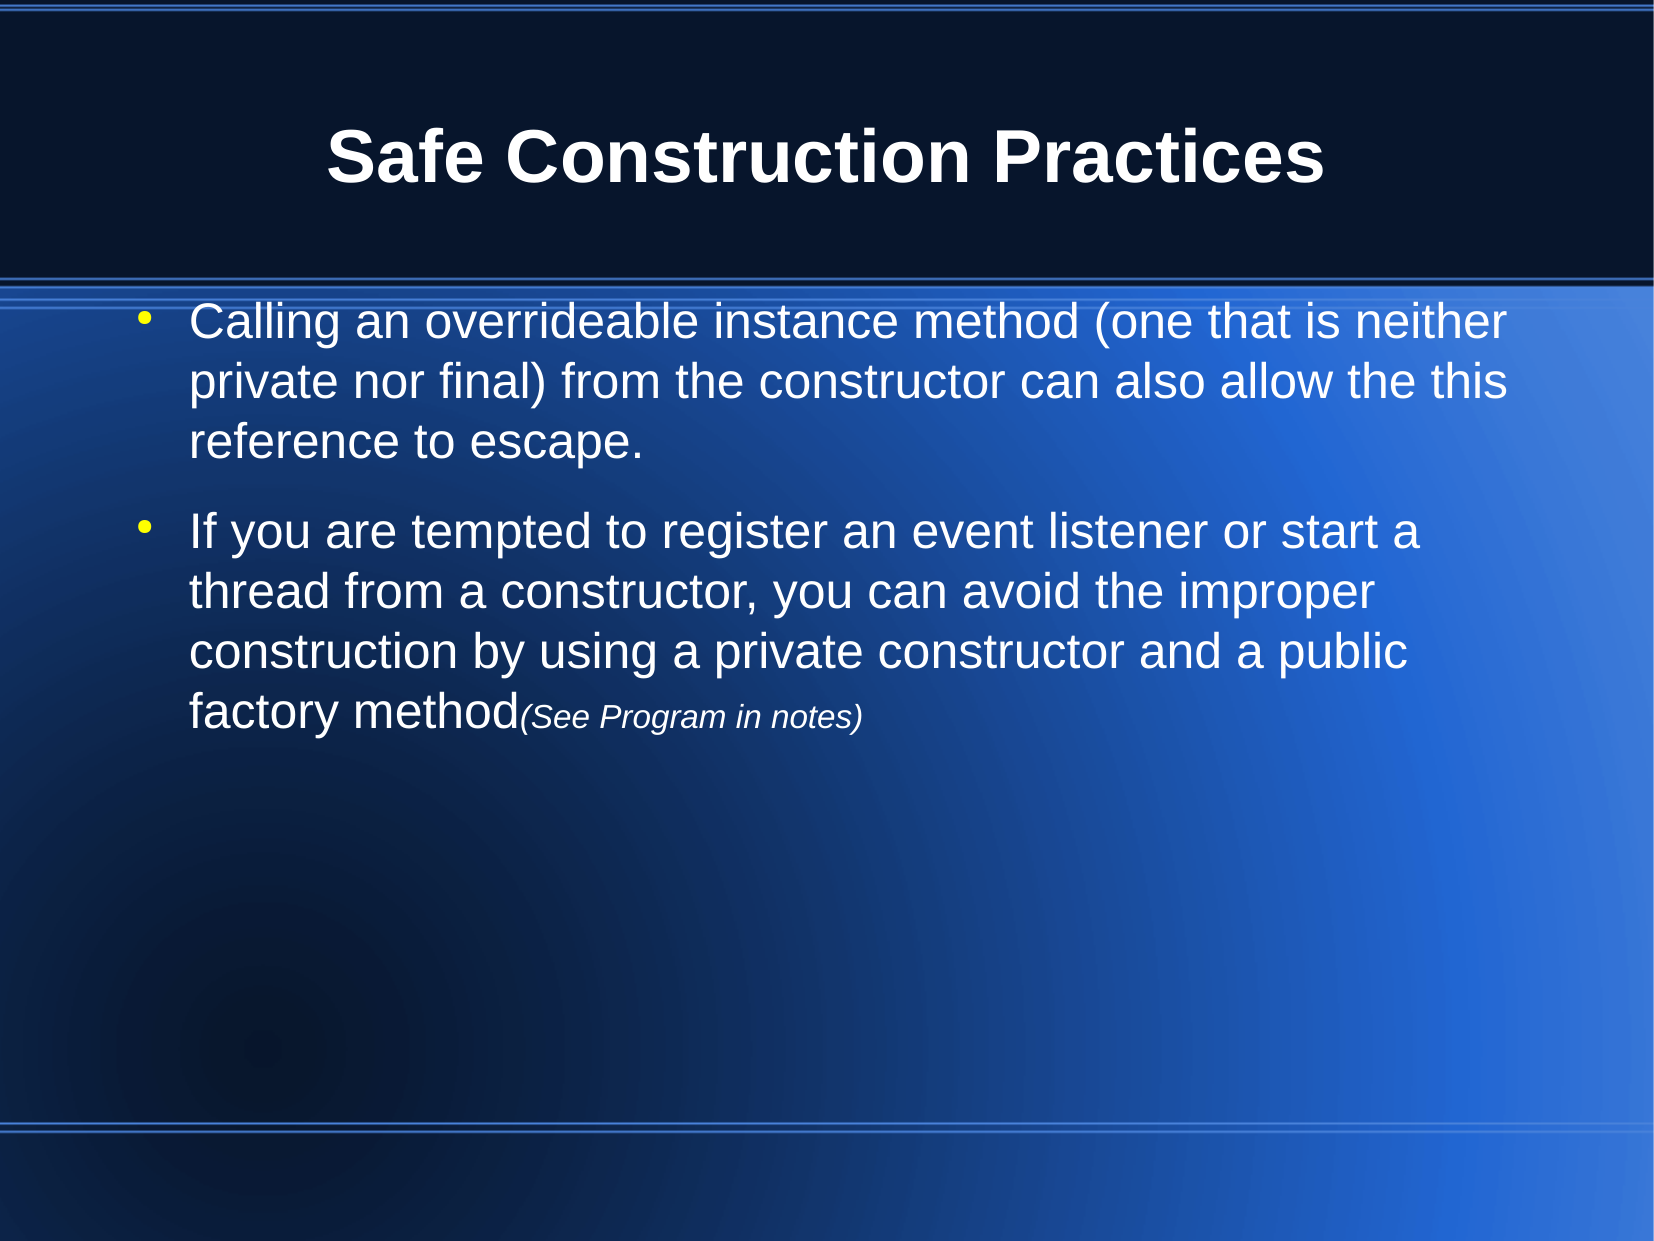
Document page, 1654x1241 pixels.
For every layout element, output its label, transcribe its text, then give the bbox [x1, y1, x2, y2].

picture [0, 0, 1654, 1241]
title Safe Construction Practices [82, 49, 1571, 257]
text_box [659, 594, 998, 651]
list Calling an overrideable instance method (one that is neither private nor final) from the constructor can also allow the this reference to escape. If you are tempted to register an event listener or start a thread from a constructor, you can avoid the improper construction by using a private constructor and a public factory method(See Program in notes) [118, 288, 1571, 994]
